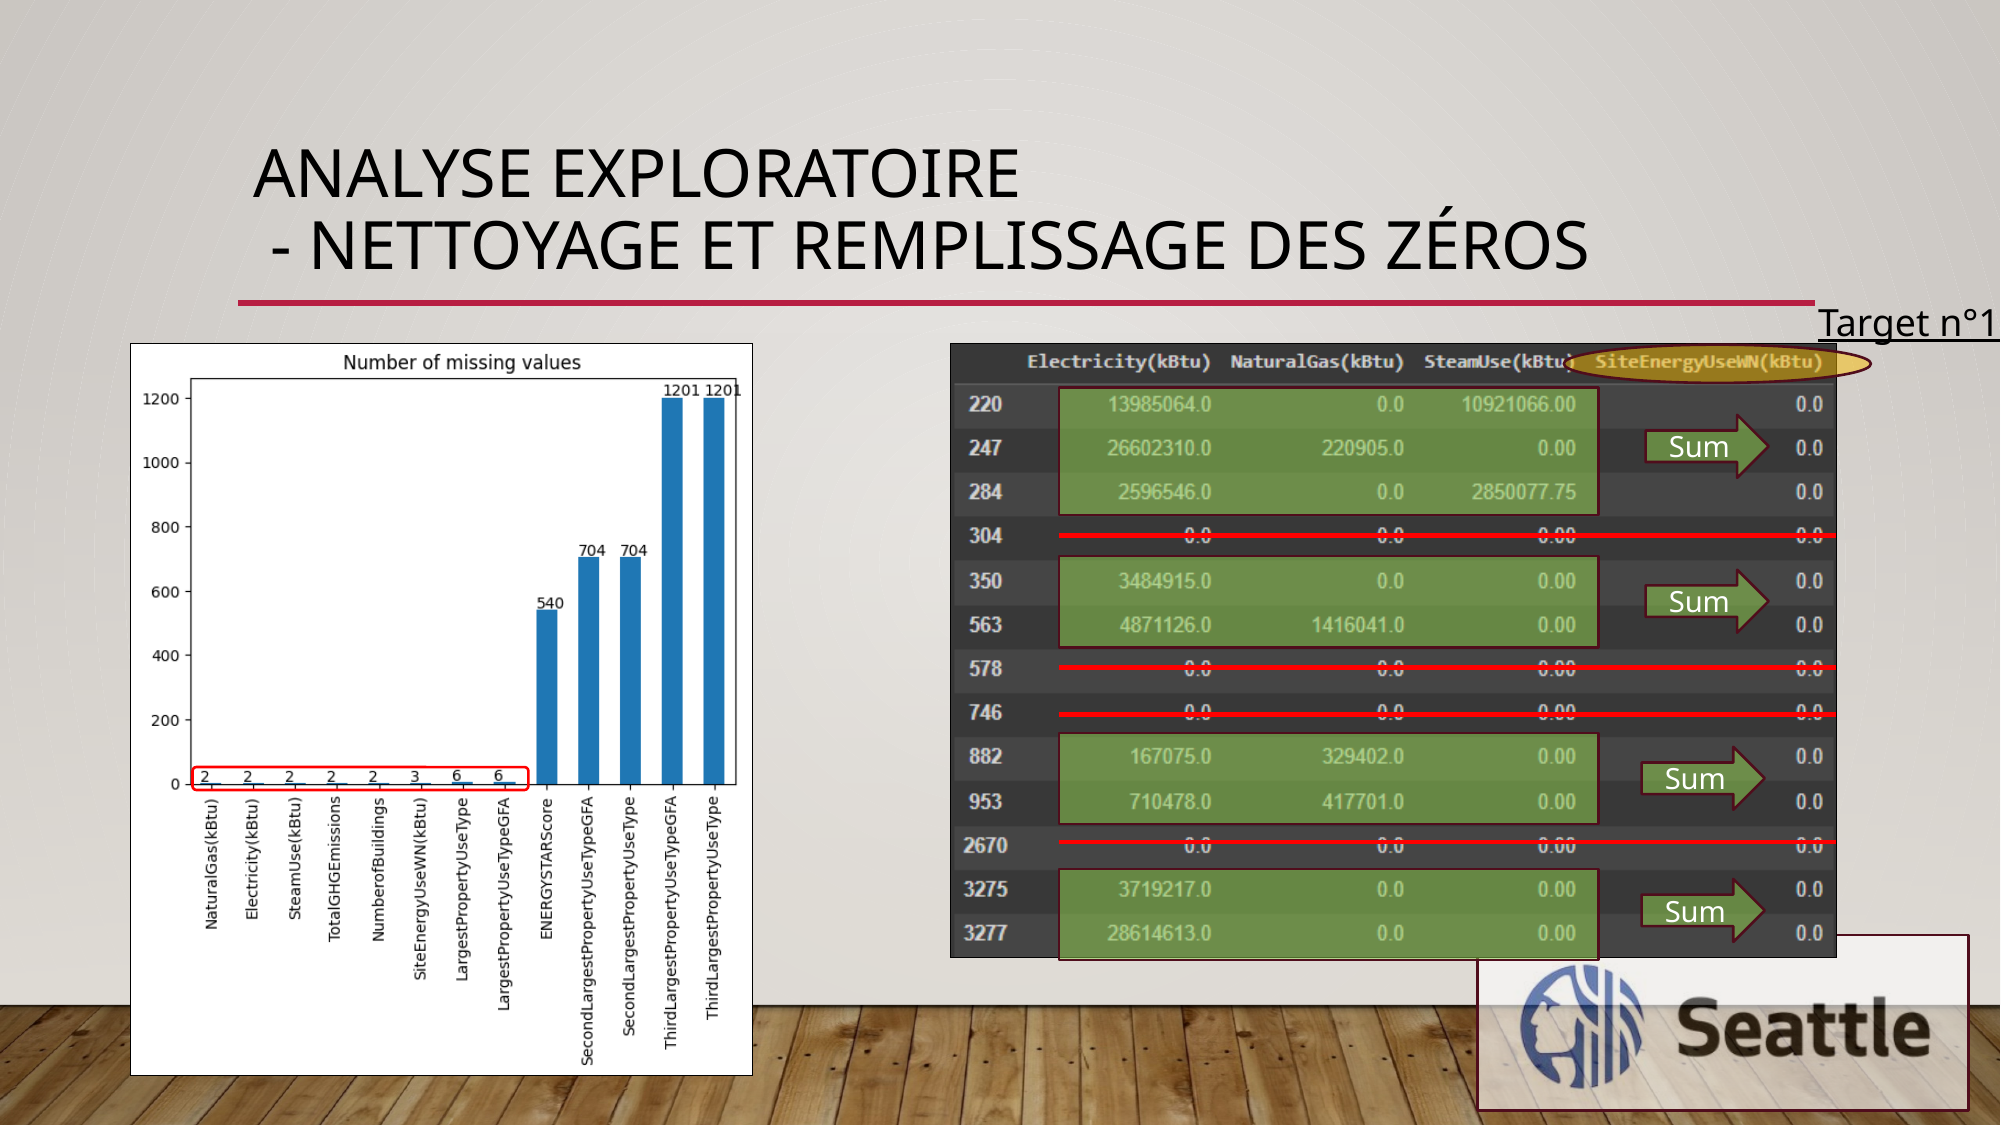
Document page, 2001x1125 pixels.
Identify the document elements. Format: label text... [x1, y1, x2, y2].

text_box [1837, 352, 1873, 378]
picture [949, 342, 1837, 958]
text_box [1476, 934, 1970, 1112]
picture [0, 342, 2000, 1125]
title Analyse exploratoire - Nettoyage et remplissage des zéros [238, 131, 1814, 305]
text_box Target n°1 [1803, 291, 2000, 352]
